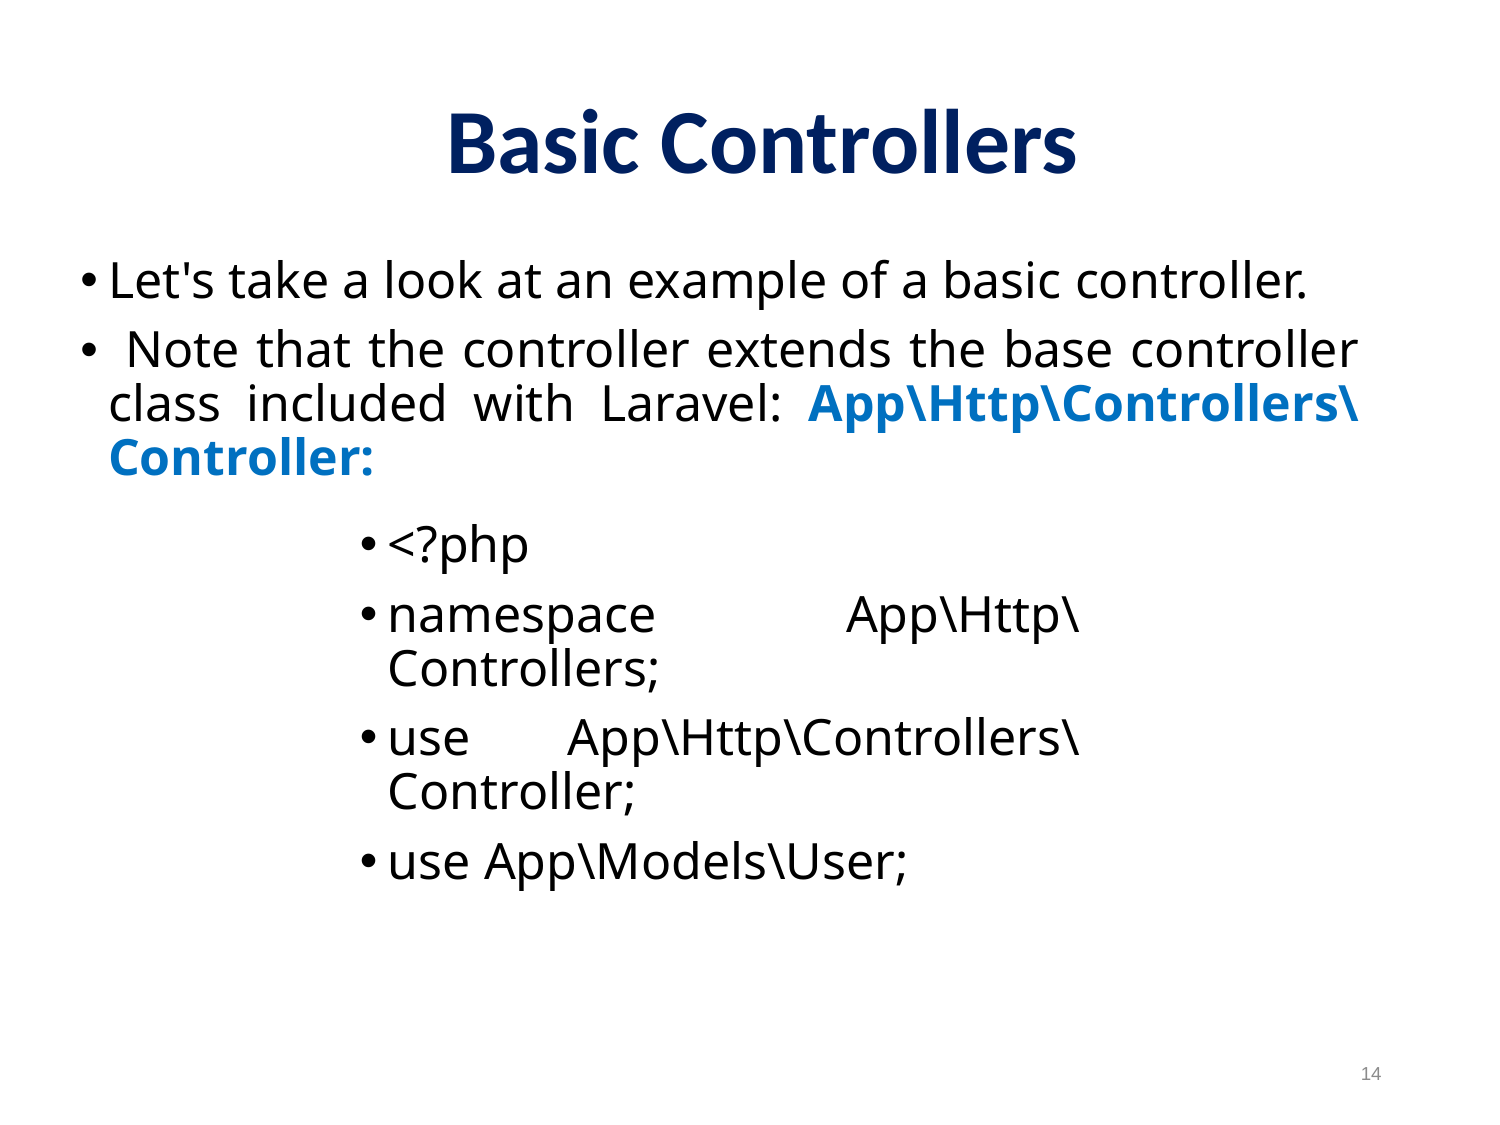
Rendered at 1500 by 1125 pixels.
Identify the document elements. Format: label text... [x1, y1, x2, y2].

text_box Basic Controllers [99, 74, 1425, 200]
text_box <?php namespace App\Http\Controllers; use App\Http\Controllers\Controller; use App\Models\User; [345, 512, 1096, 898]
list Let's take a look at an example of a basic controller. Note that the controller extends the base controller class included with Laravel: App\Http\Controllers\Controller: [65, 247, 1375, 1073]
slide_number 14 [1059, 1042, 1397, 1103]
